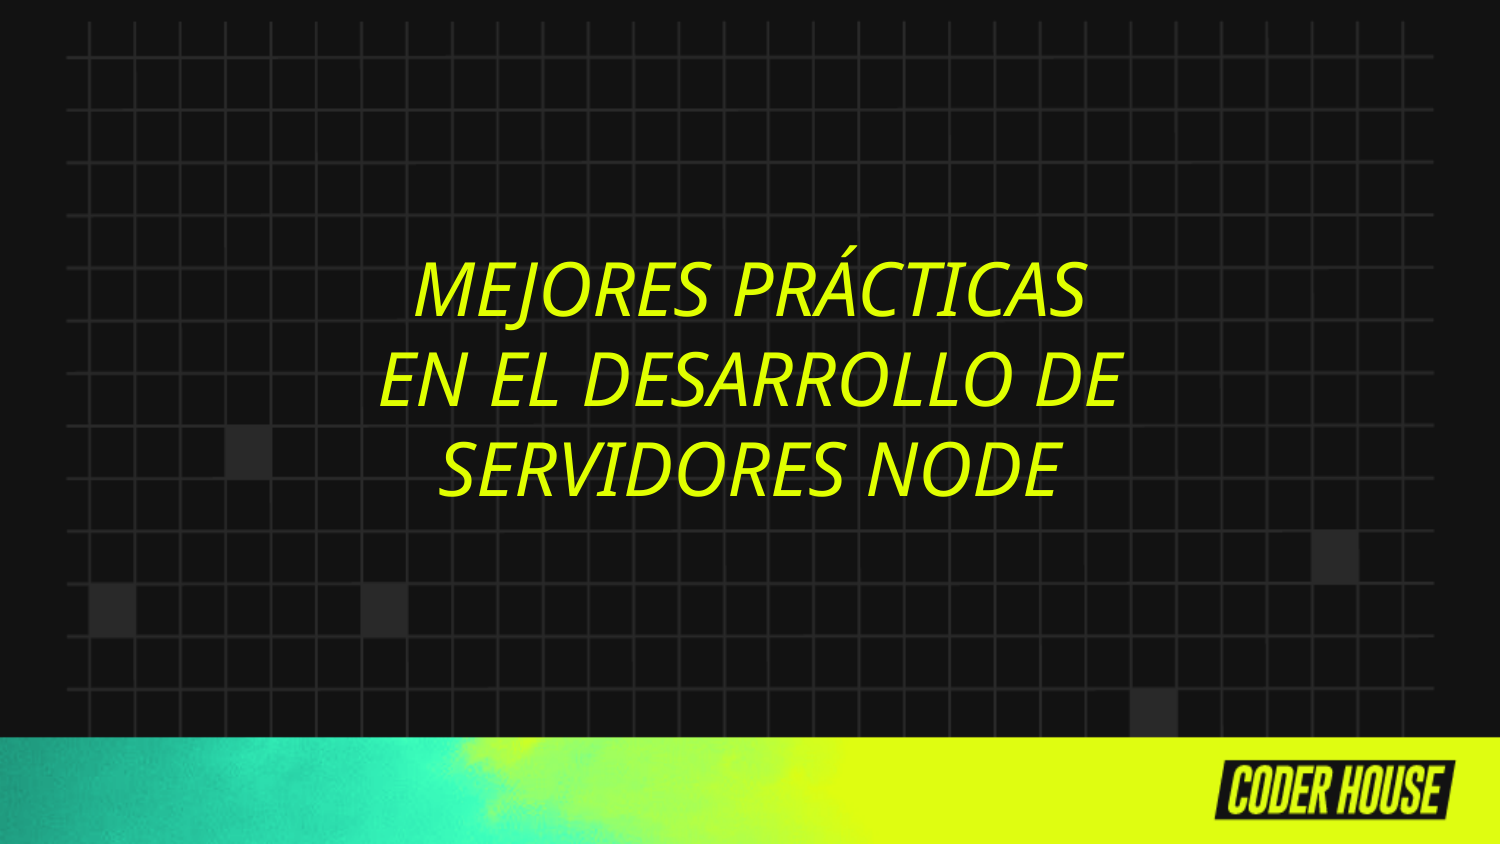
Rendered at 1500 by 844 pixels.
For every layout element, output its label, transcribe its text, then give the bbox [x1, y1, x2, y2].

picture [0, 0, 1500, 844]
text_box MEJORES PRÁCTICAS EN EL DESARROLLO DE SERVIDORES NODE [351, 318, 1149, 435]
